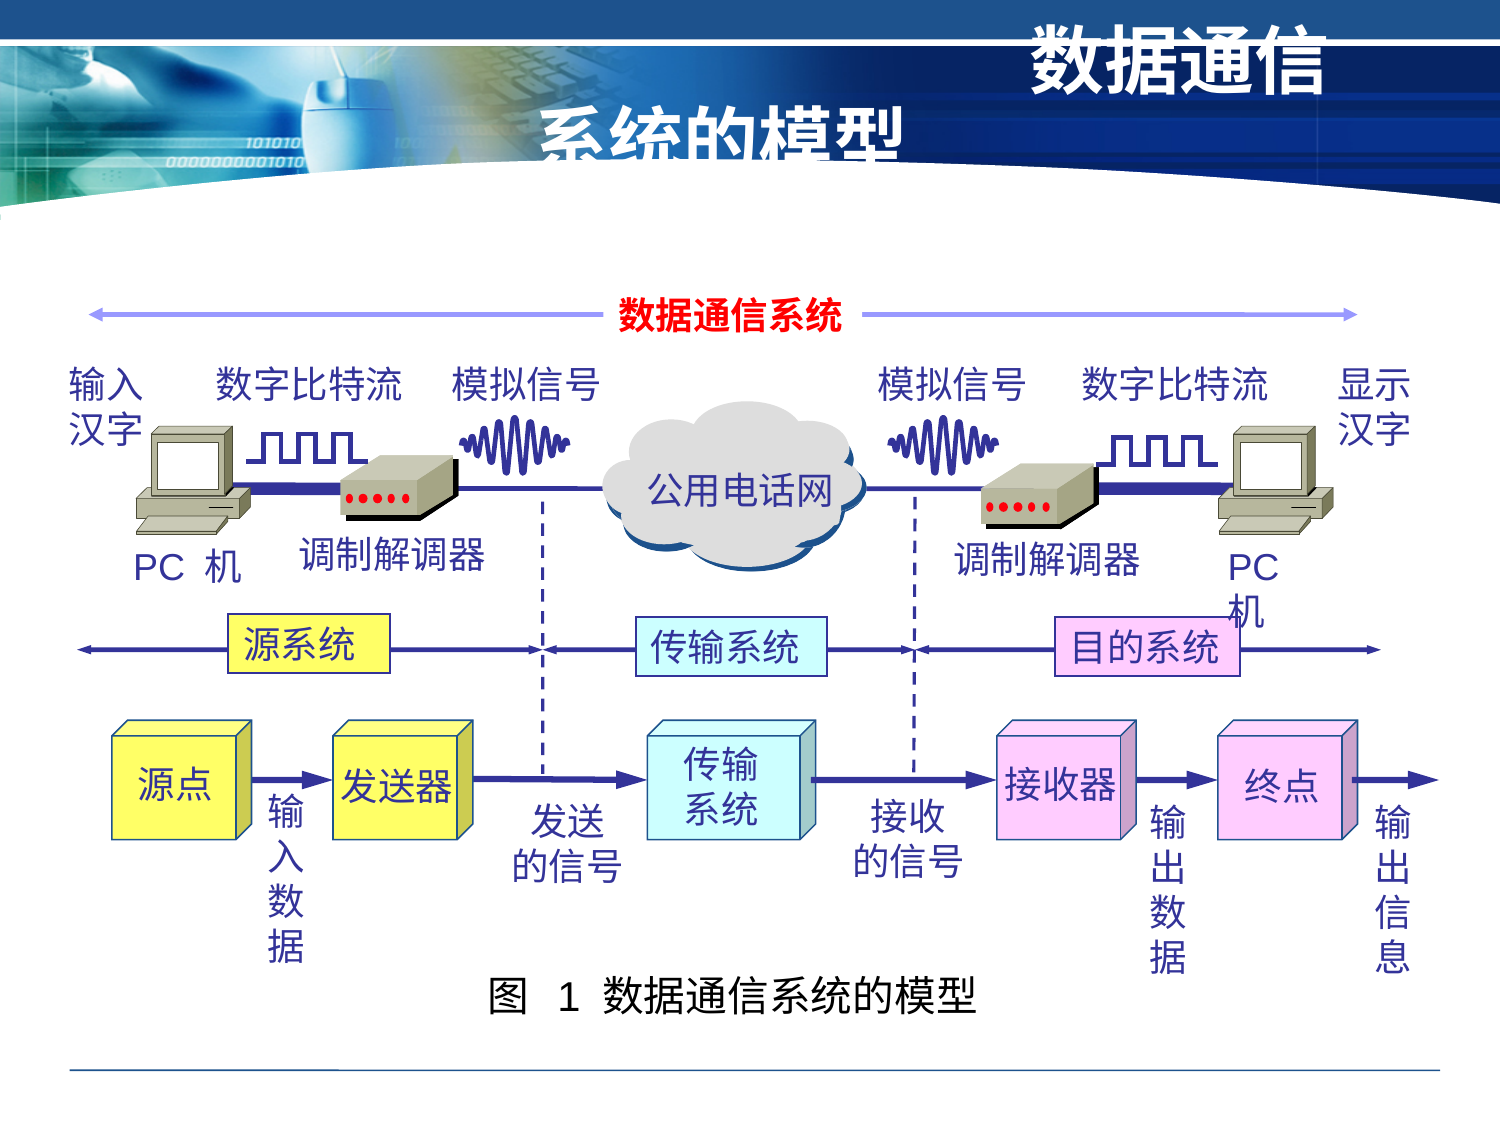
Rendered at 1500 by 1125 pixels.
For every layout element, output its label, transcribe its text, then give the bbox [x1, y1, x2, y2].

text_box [921, 616, 1382, 679]
picture [0, 46, 1500, 206]
picture [1217, 425, 1335, 536]
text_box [242, 784, 346, 976]
title 数据通信系统的模型 [76, 54, 1365, 155]
text_box 数字比特流 [200, 354, 437, 414]
text_box PC 机 [1212, 535, 1347, 615]
text_box 调制解调器 [938, 528, 1160, 589]
picture [973, 457, 1114, 545]
text_box 输入 汉字 [53, 354, 171, 459]
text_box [810, 779, 1002, 891]
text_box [460, 417, 569, 474]
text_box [667, 789, 805, 840]
text_box 模拟信号 [437, 354, 635, 414]
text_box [325, 784, 478, 840]
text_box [1351, 779, 1454, 988]
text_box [1130, 779, 1228, 988]
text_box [889, 417, 998, 474]
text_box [111, 784, 252, 840]
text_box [468, 784, 663, 896]
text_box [989, 719, 1142, 840]
text_box 图 1 数据通信系统的模型 [472, 962, 1157, 1027]
picture [332, 449, 474, 501]
text_box 数字比特流 [1066, 354, 1300, 414]
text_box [542, 496, 916, 781]
text_box 显示 汉字 [1322, 354, 1439, 459]
text_box [333, 434, 351, 447]
text_box 模拟信号 [863, 354, 1063, 414]
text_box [602, 401, 863, 495]
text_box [88, 284, 1358, 345]
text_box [1217, 719, 1358, 840]
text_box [76, 501, 537, 775]
text_box [1113, 437, 1212, 465]
picture [135, 425, 252, 501]
text_box [256, 434, 327, 462]
